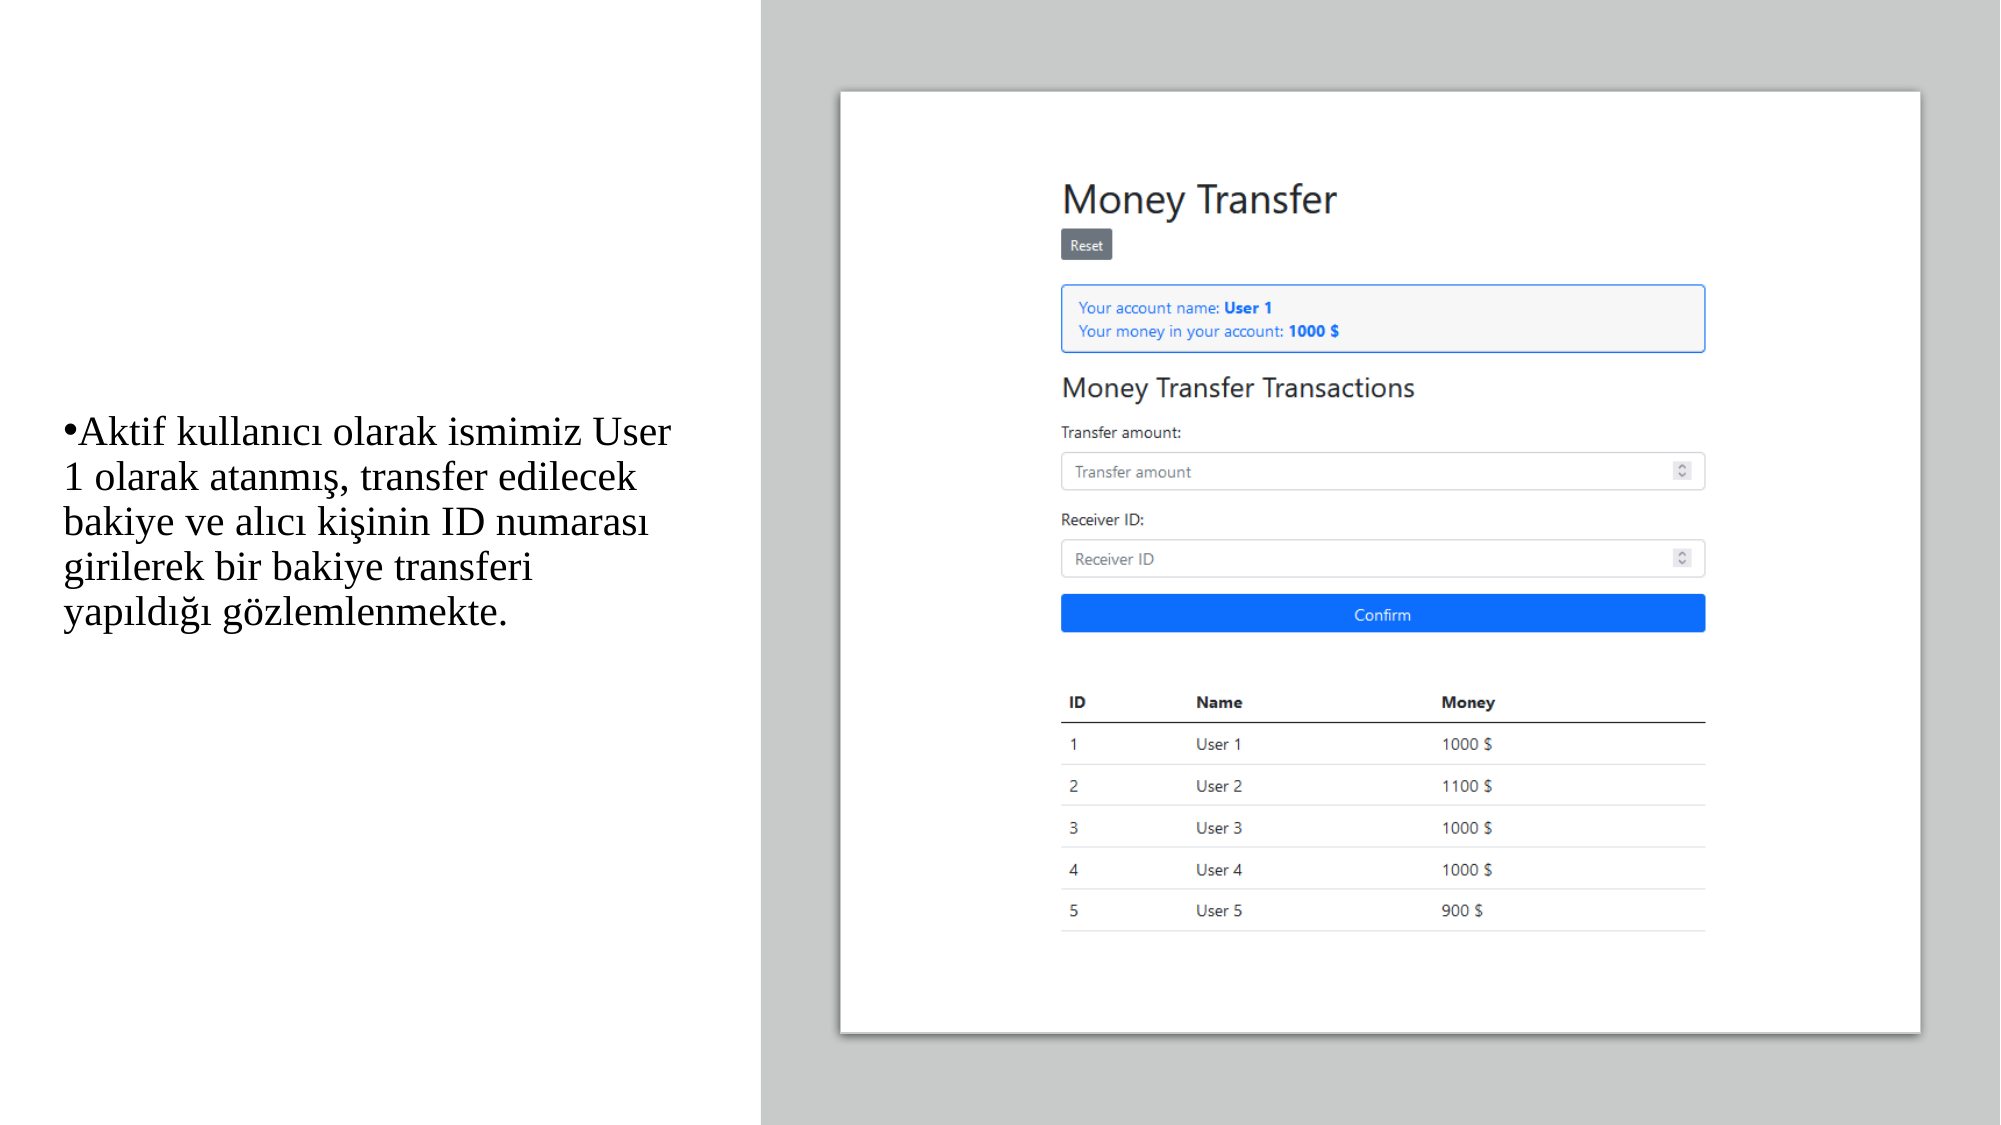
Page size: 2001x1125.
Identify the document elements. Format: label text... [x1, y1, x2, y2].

text_box Aktif kullanıcı olarak ismimiz User 1 olarak atanmış, transfer edilecek bakiye ve alıcı kişinin ID numarası girilerek bir bakiye transferi yapıldığı gözlemlenmekte. [48, 401, 695, 1097]
text_box [760, 0, 2000, 1125]
text_box [839, 90, 1922, 1034]
picture [1017, 132, 1744, 992]
